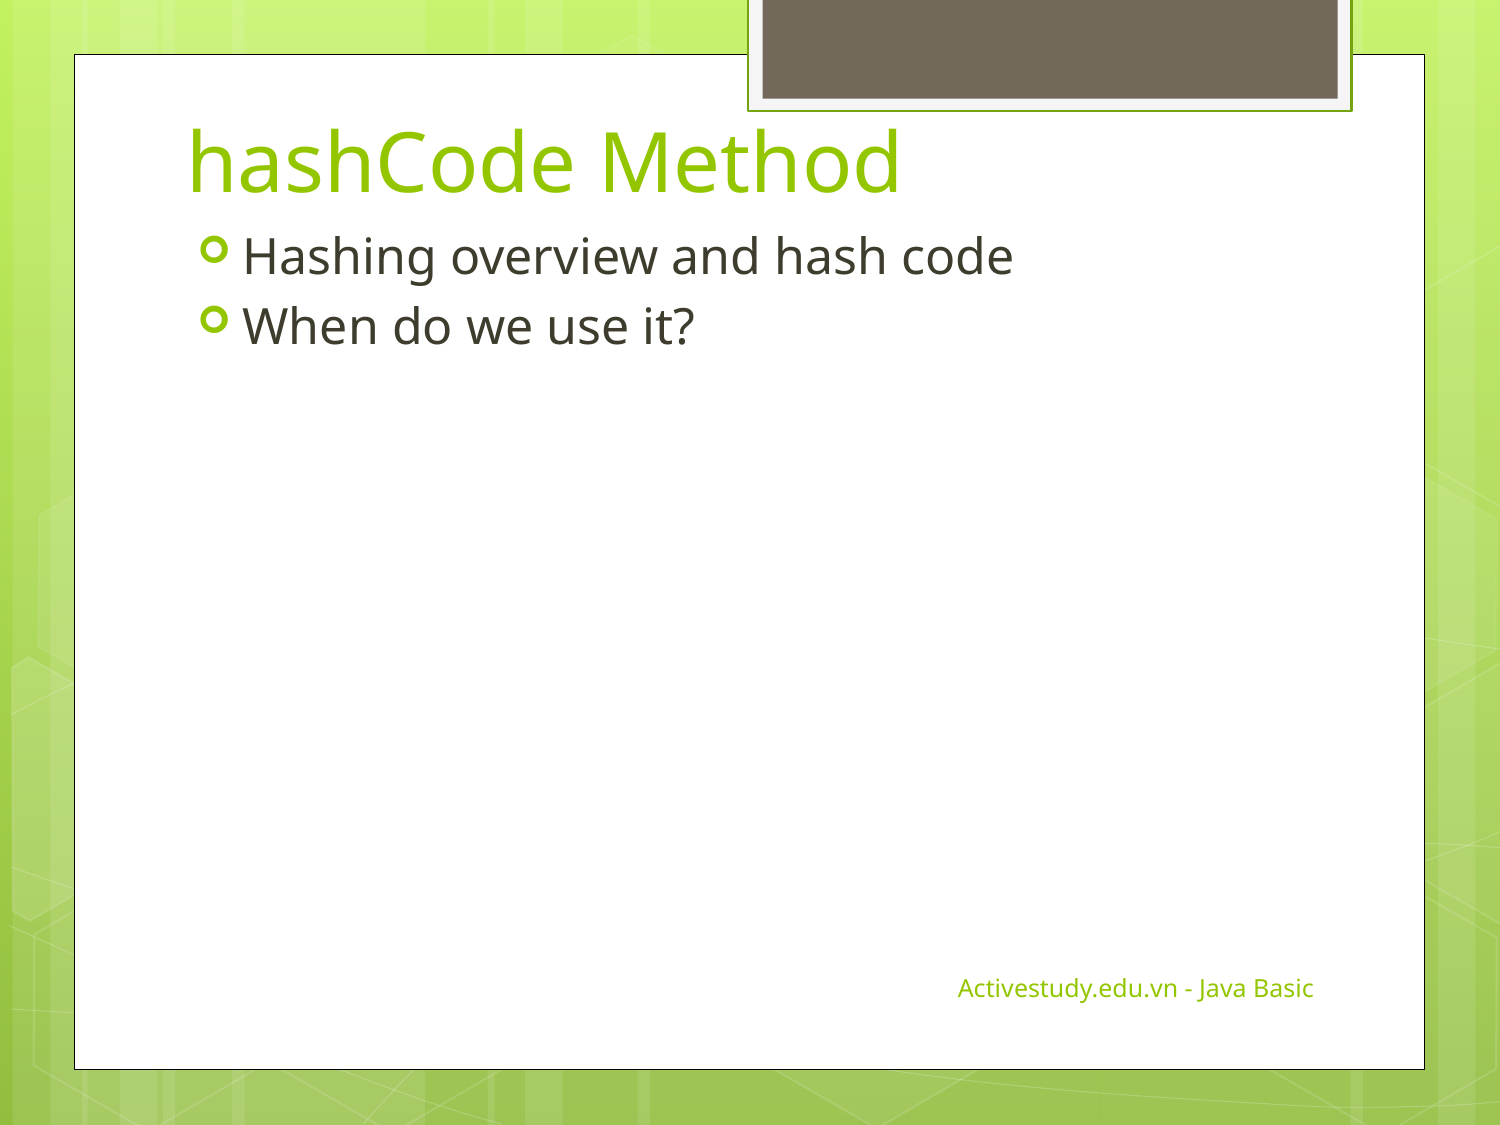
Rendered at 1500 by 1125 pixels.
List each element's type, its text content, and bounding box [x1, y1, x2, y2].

list Hashing overview and hash code When do we use it? [171, 216, 1283, 957]
title hashCode Method [171, 90, 1324, 217]
footer Activestudy.edu.vn - Java Basic [761, 960, 1336, 1020]
